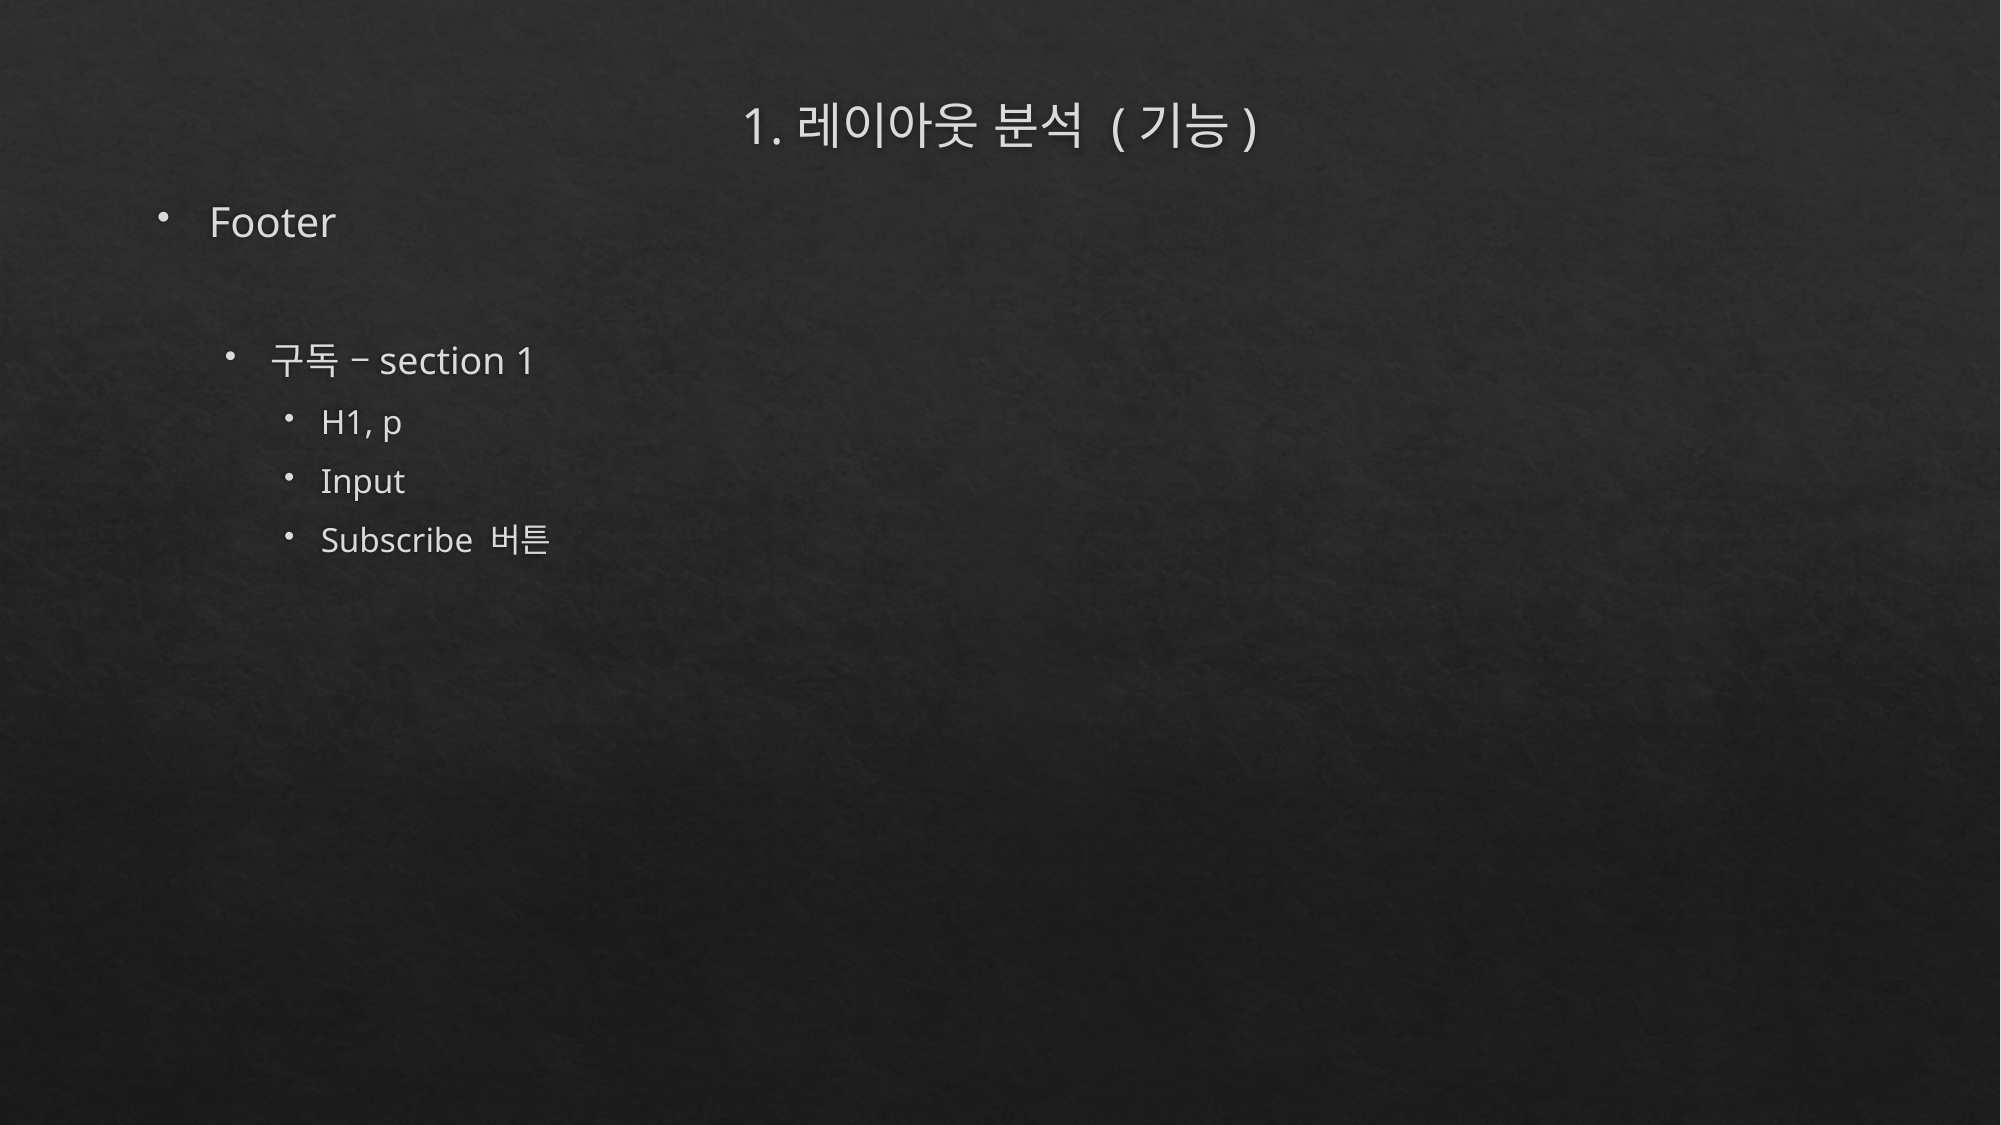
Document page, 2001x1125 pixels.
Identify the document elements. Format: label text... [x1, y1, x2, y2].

list Footer 구독 –section 1 H1, p Input Subscribe 버튼 [137, 188, 998, 984]
title 1.레이아웃 분석 (기능) [137, 59, 1863, 189]
